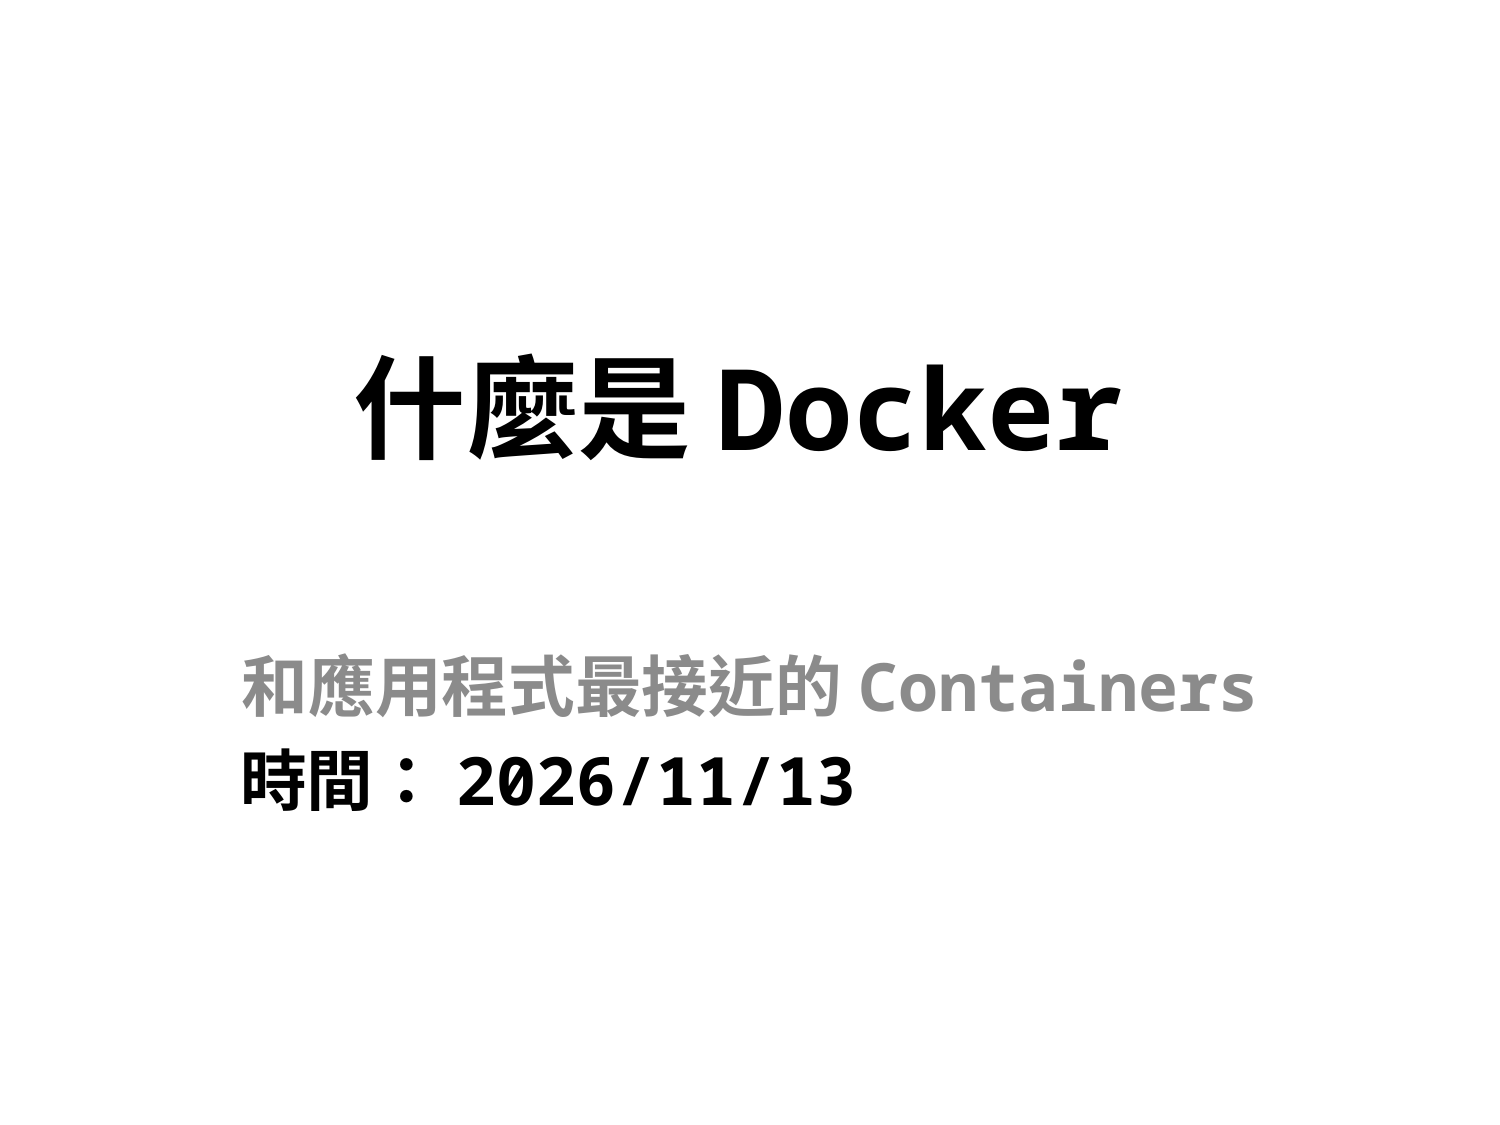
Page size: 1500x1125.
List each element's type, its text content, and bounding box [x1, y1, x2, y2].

subtitle 和應用程式最接近的Containers 時間：2021/10/28 [225, 637, 1275, 965]
title 什麼是Docker [100, 160, 1376, 516]
